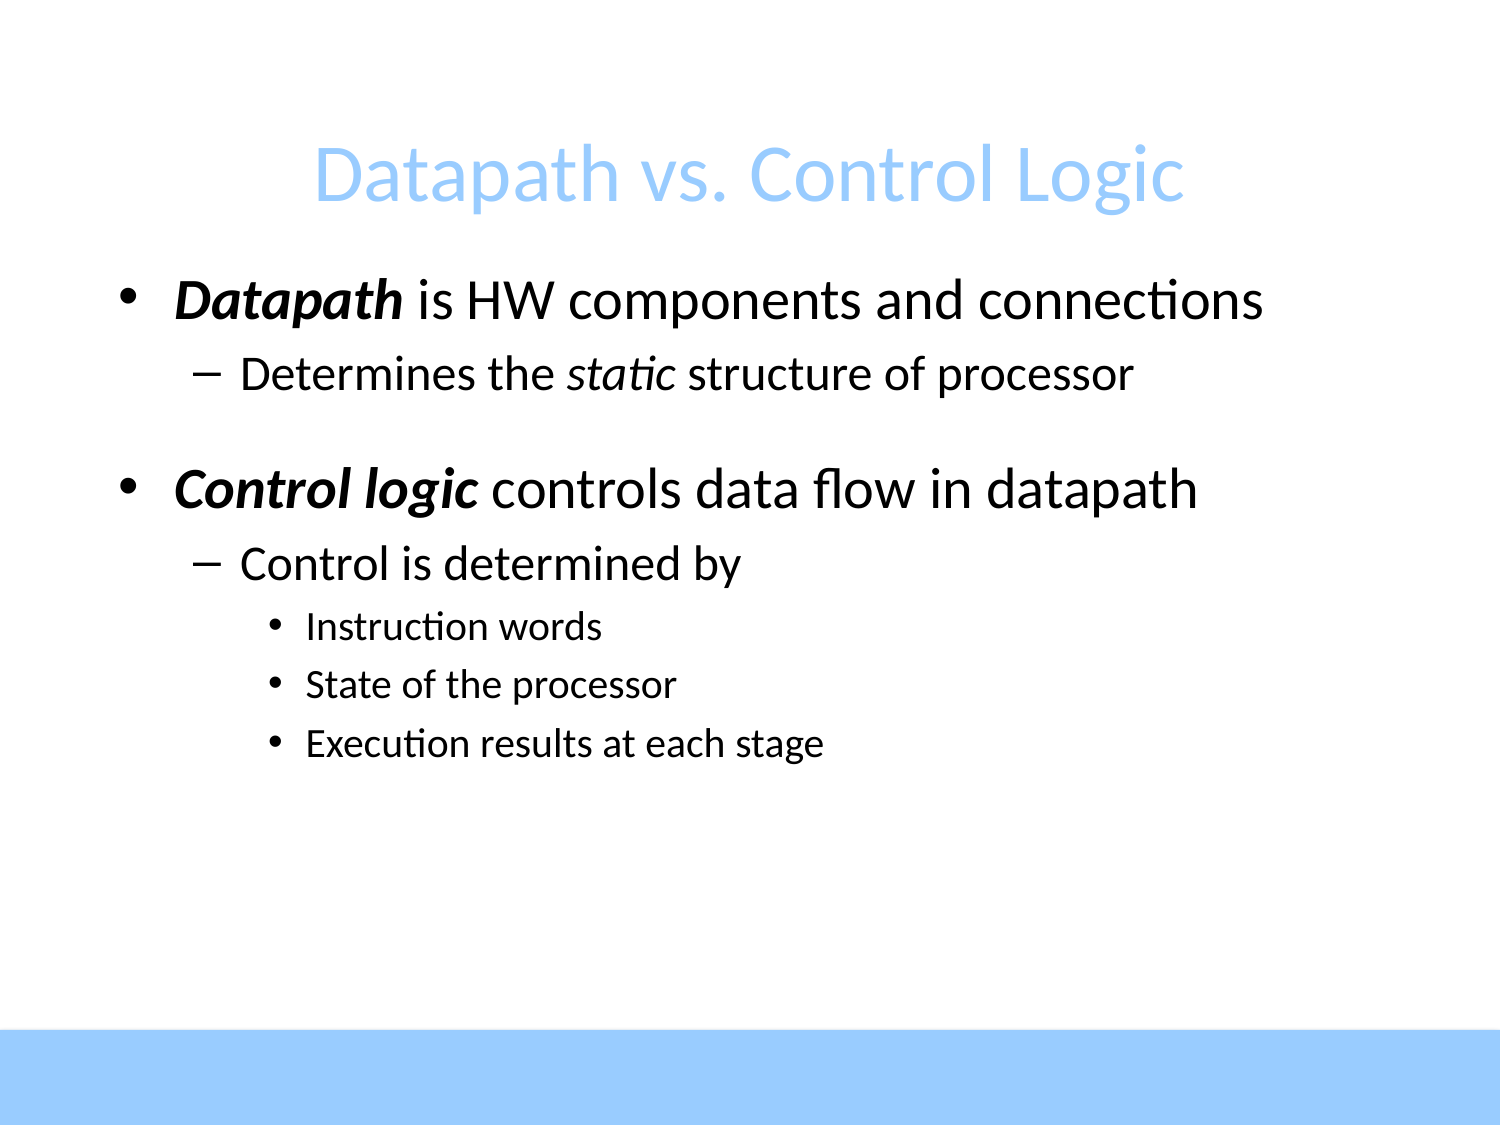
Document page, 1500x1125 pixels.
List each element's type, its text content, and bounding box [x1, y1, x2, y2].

title Datapath vs. Control Logic [103, 111, 1397, 226]
list Datapath is HW components and connections Determines the static structure of processor Control logic controls data flow in datapath Control is determined by Instruction words State of the processor Execution results at each stage [103, 253, 1397, 1014]
